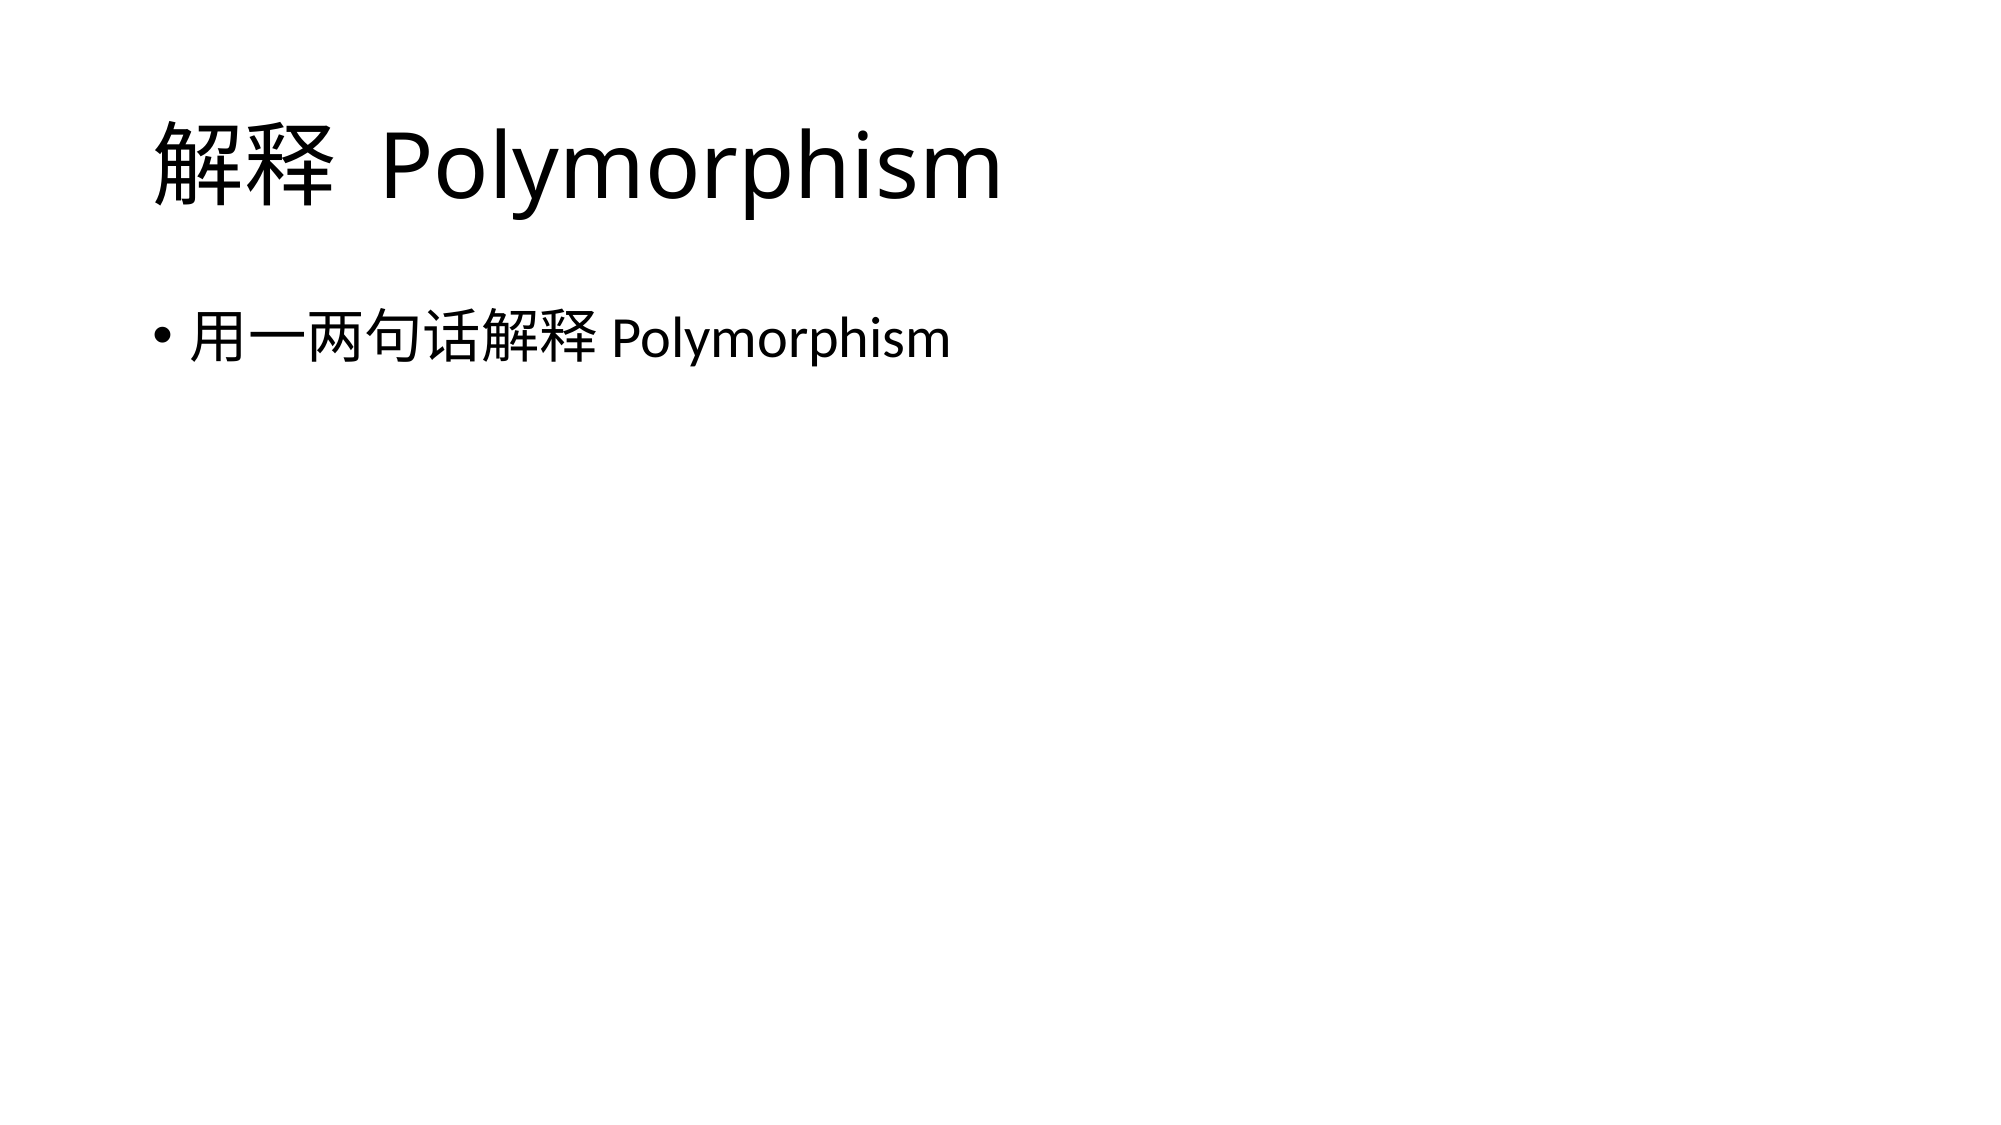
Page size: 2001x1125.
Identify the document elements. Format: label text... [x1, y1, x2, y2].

title 解释 Polymorphism [137, 59, 1863, 278]
list 用一两句话解释Polymorphism [137, 299, 1863, 1014]
